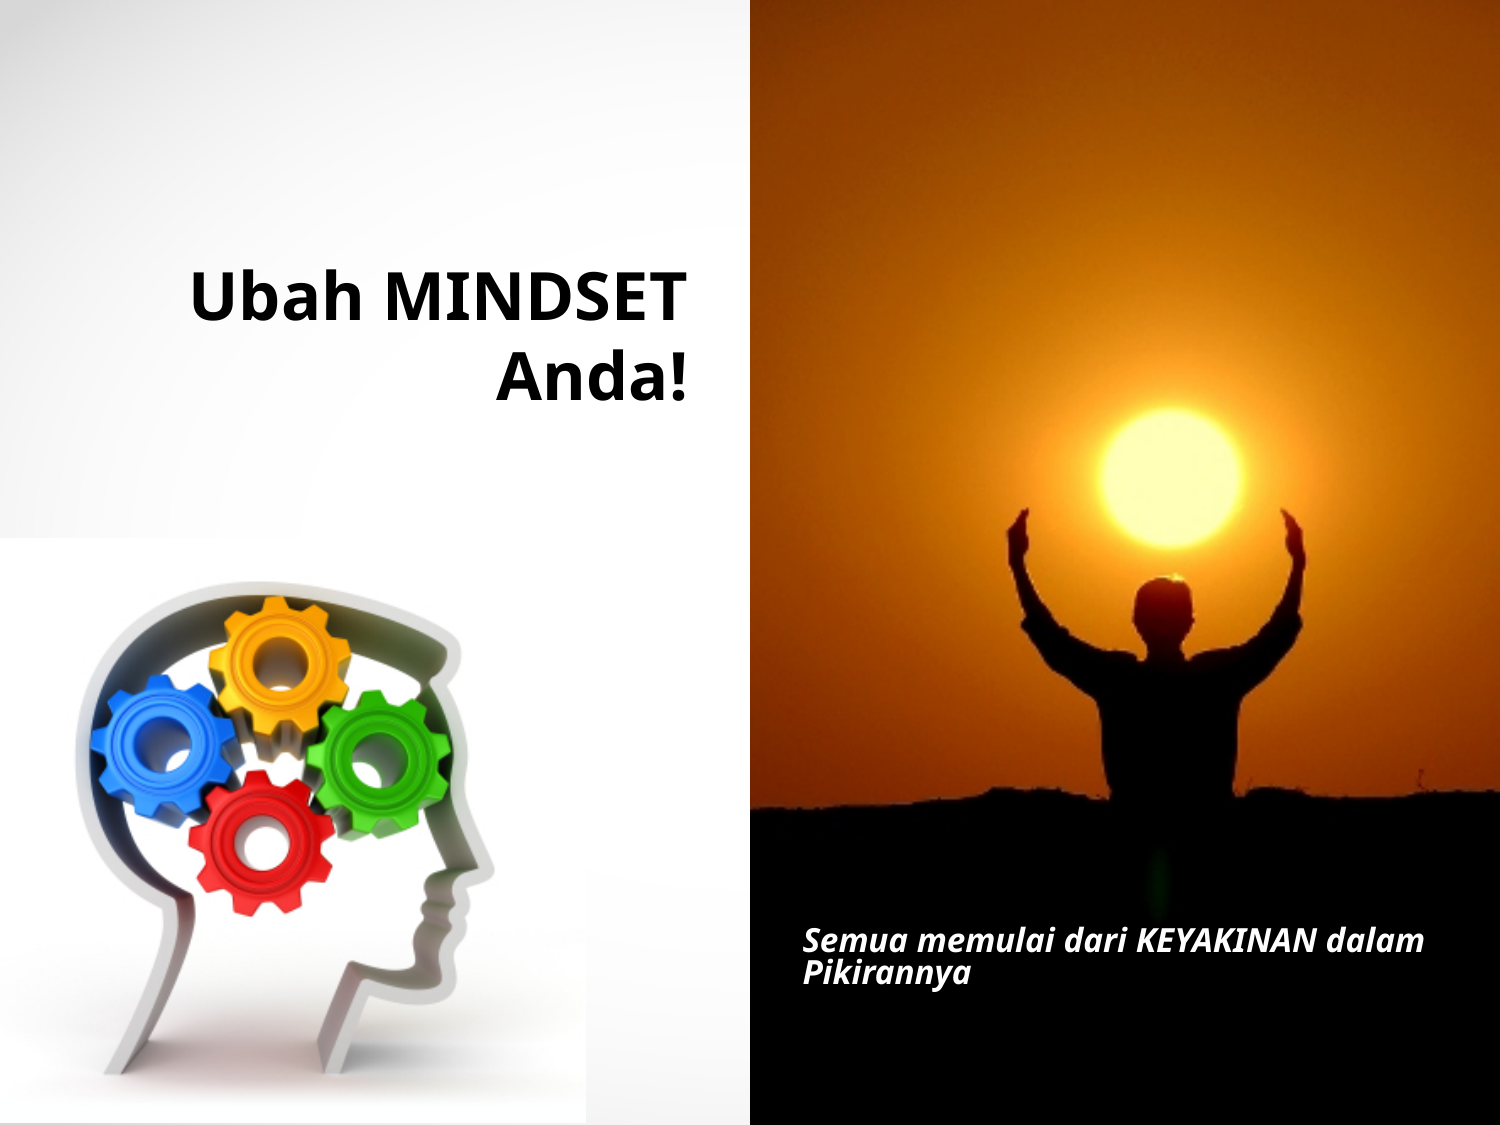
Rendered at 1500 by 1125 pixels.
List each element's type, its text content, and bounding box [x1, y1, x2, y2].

picture [0, 0, 1500, 1125]
list Ubah MINDSET Anda! [32, 245, 704, 348]
